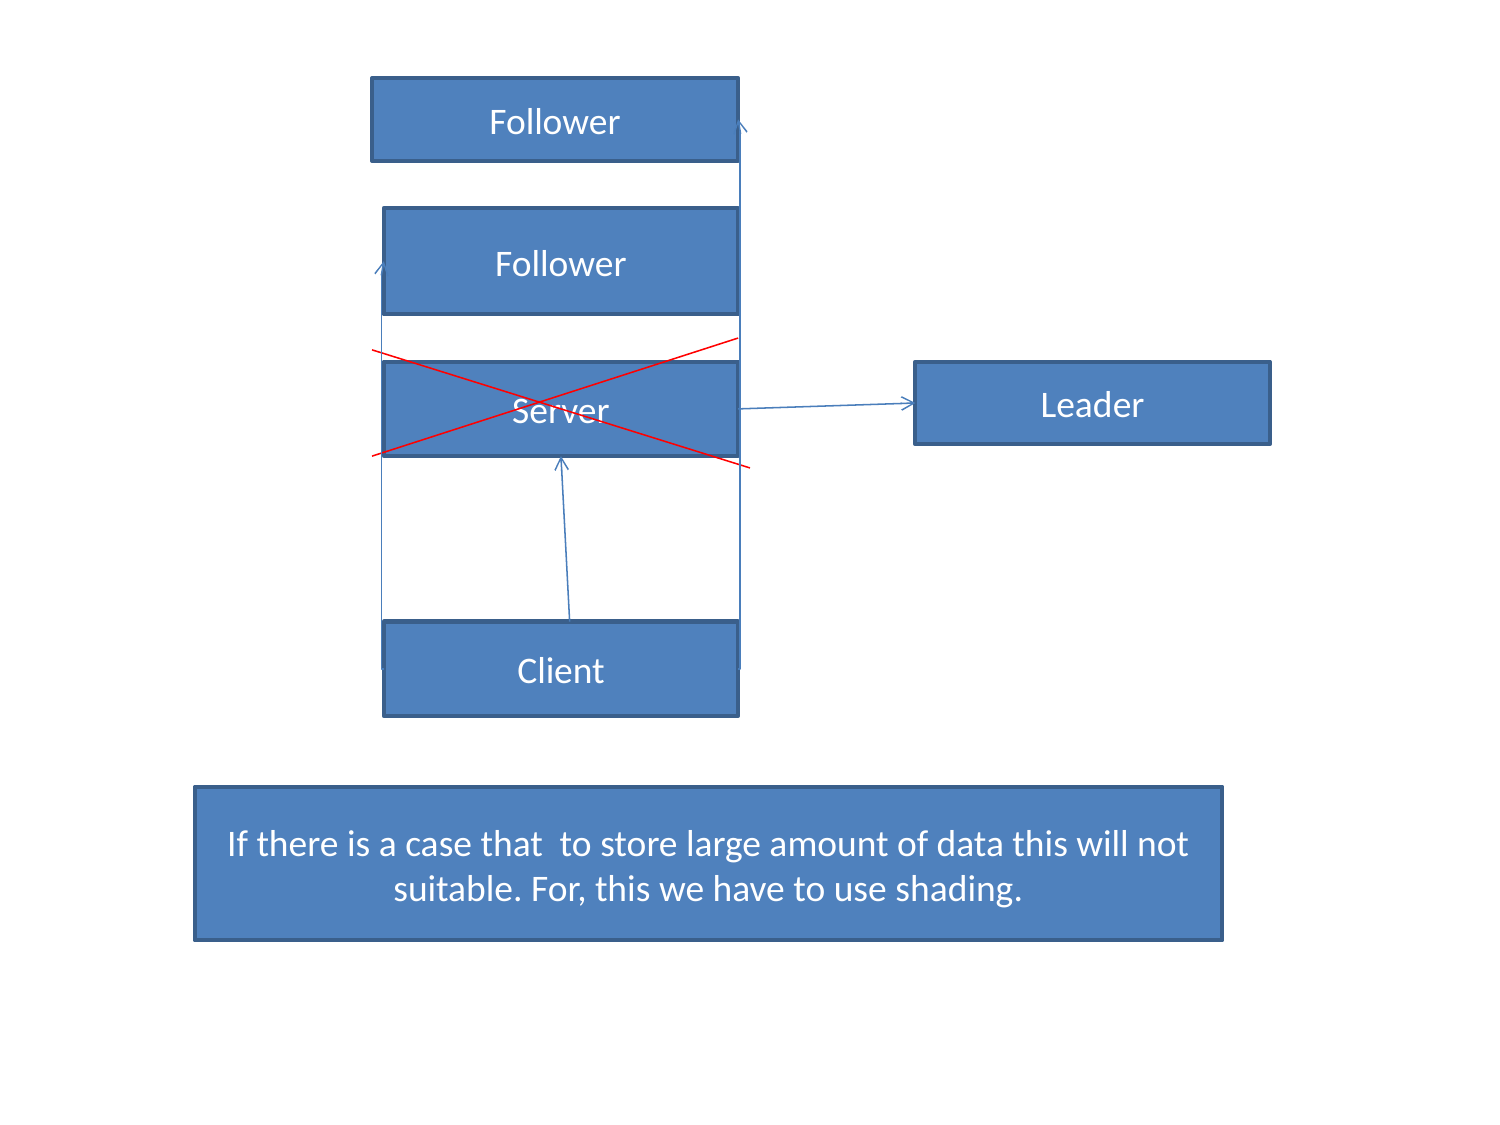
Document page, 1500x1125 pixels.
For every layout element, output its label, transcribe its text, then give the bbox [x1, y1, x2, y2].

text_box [560, 476, 570, 622]
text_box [383, 260, 387, 670]
text_box If there is a case that to store large amount of data this will not suitable. For, this we have to use shading. [193, 785, 1224, 942]
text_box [391, 465, 732, 469]
text_box Leader [913, 360, 1272, 446]
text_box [391, 337, 732, 457]
text_box Follower [382, 206, 732, 316]
text_box Follower [370, 76, 740, 163]
text_box Client [382, 619, 740, 718]
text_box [737, 119, 741, 670]
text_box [371, 337, 378, 457]
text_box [754, 402, 916, 410]
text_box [746, 349, 751, 469]
